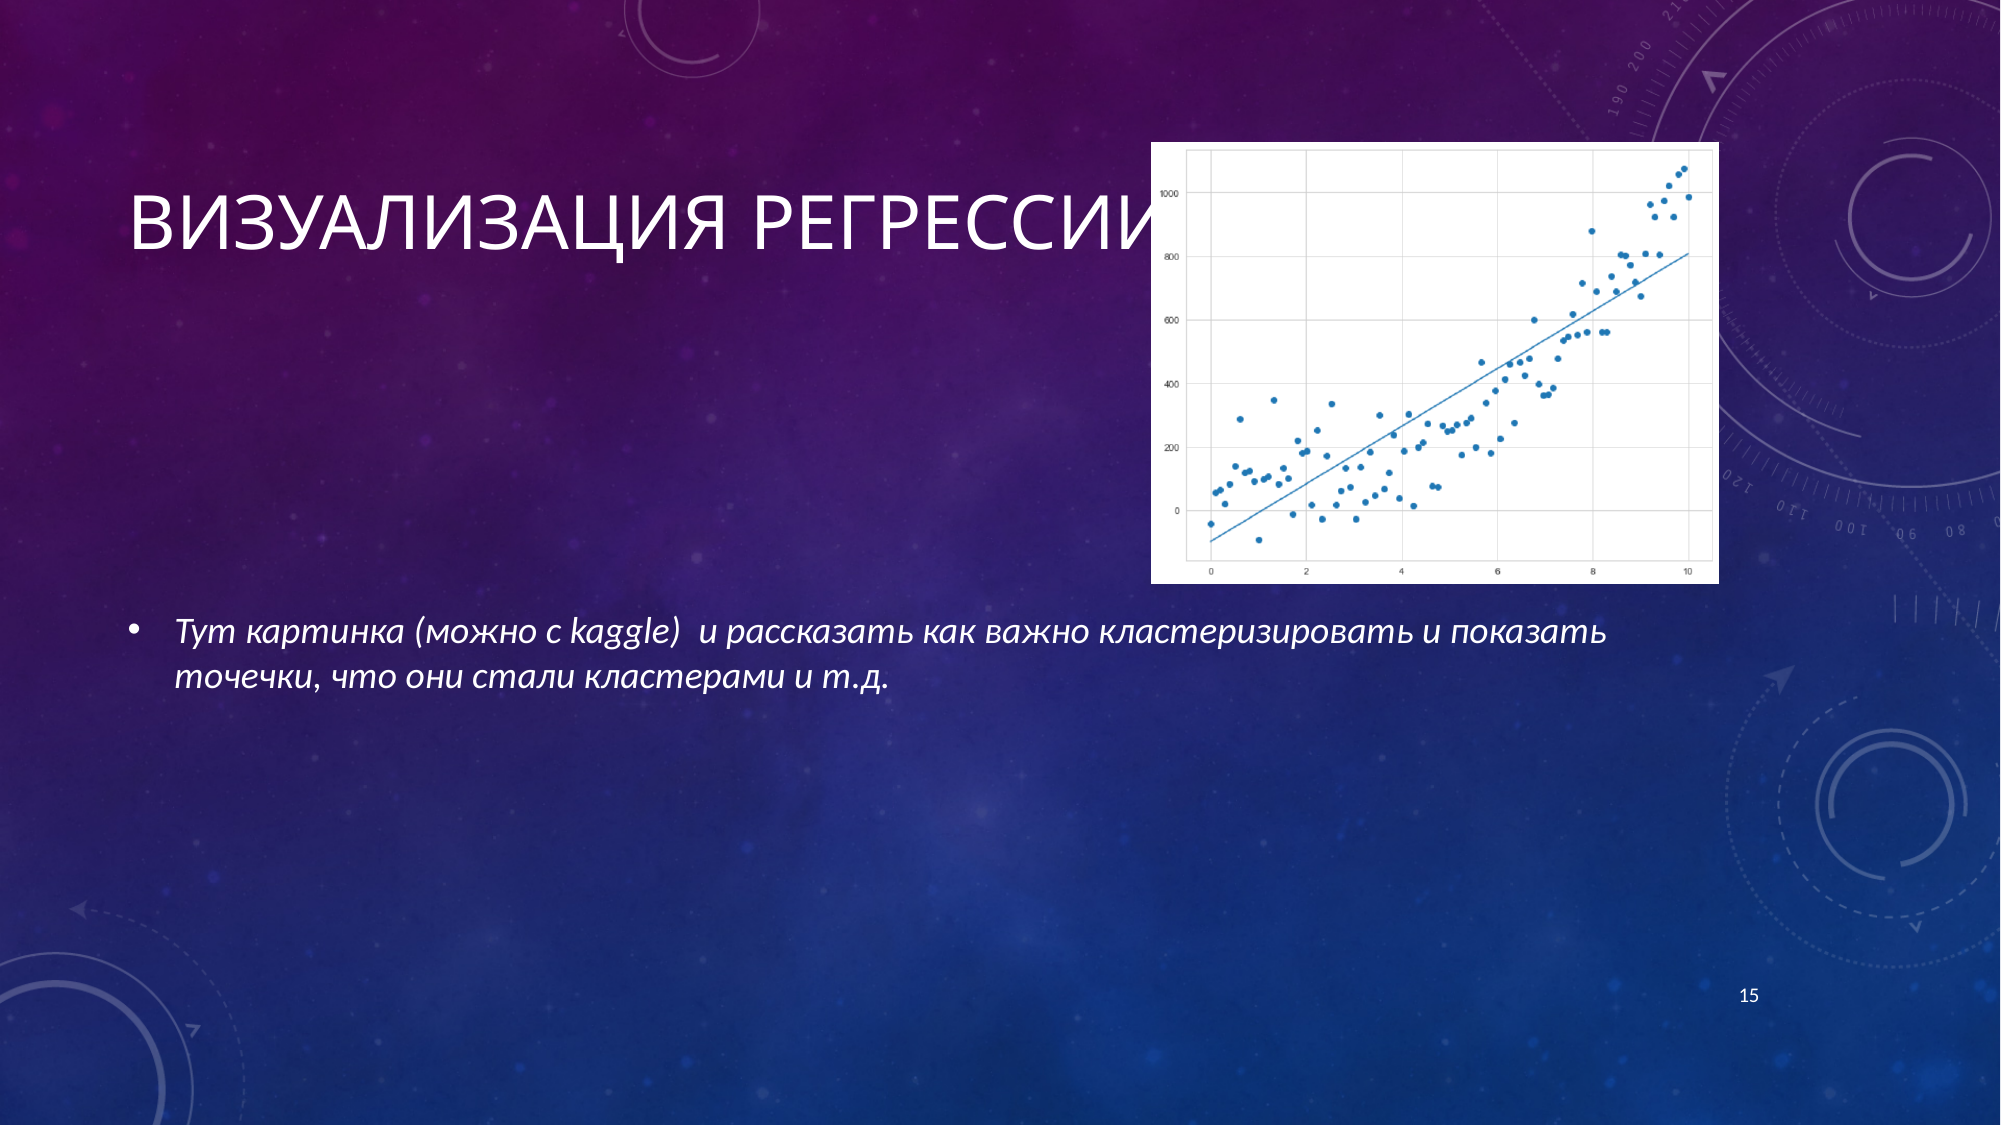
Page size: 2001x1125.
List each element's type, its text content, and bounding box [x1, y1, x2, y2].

title Визуализация регрессии [112, 99, 1775, 339]
slide_number 15 [1684, 963, 1775, 1025]
picture [0, 0, 2001, 1125]
list Тут картинка (можно с kaggle) и рассказать как важно кластеризировать и показать точечки, что они стали кластерами и т.д. [112, 351, 1775, 950]
